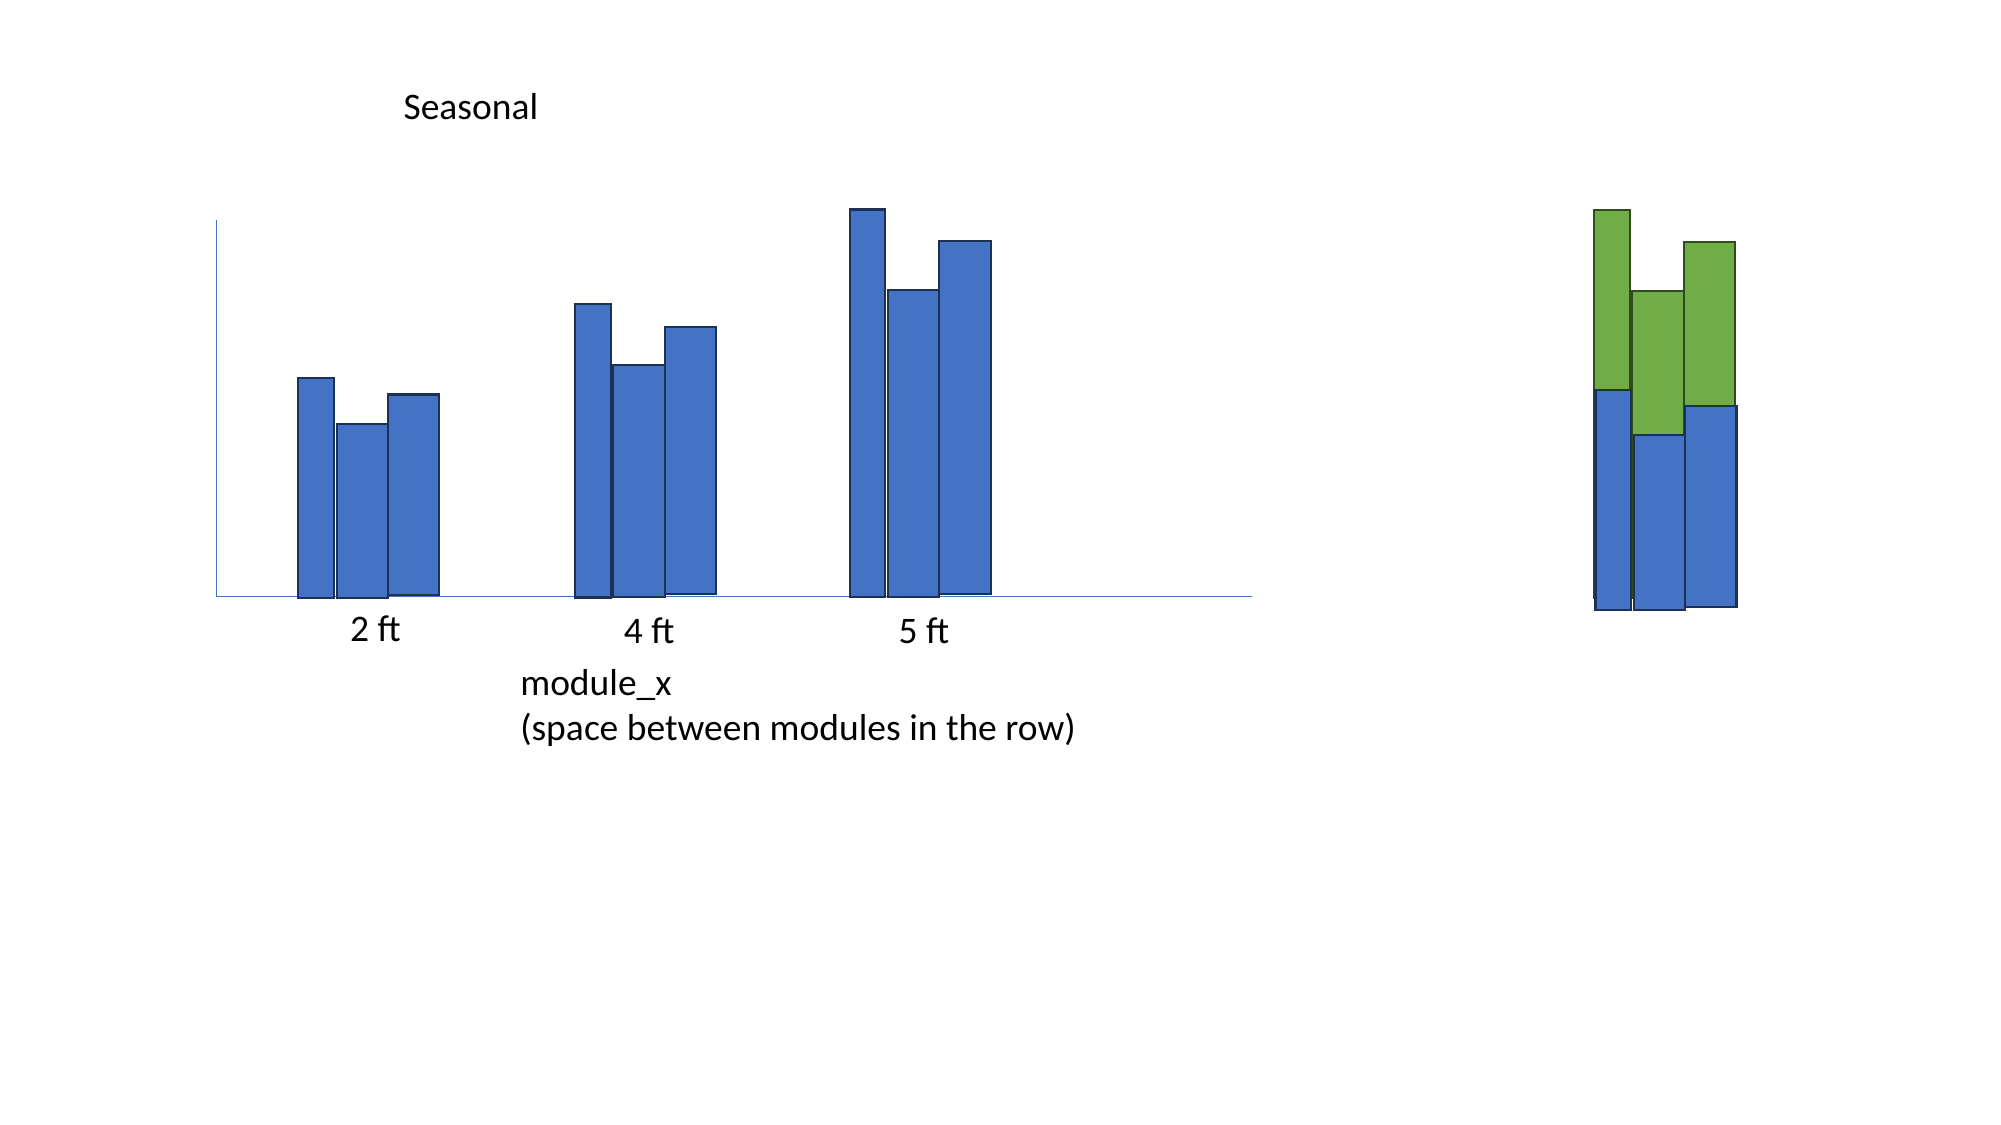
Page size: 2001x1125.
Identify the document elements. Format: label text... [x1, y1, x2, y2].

text_box [387, 393, 440, 596]
text_box module_x (space between modules in the row) [505, 650, 1092, 756]
text_box 4 ft [609, 598, 690, 658]
text_box [1593, 209, 1631, 599]
text_box [574, 303, 612, 596]
text_box 2 ft [335, 597, 416, 657]
text_box [297, 377, 335, 596]
text_box [1594, 389, 1632, 611]
text_box [664, 326, 717, 595]
text_box [612, 364, 666, 596]
text_box [849, 208, 886, 596]
text_box [1683, 241, 1736, 434]
text_box Seasonal [388, 74, 554, 135]
text_box [938, 240, 992, 595]
text_box [887, 289, 940, 596]
text_box [336, 423, 387, 596]
text_box 5 ft [883, 598, 964, 658]
text_box [1633, 434, 1686, 611]
text_box [1684, 405, 1738, 608]
text_box [1631, 290, 1683, 599]
